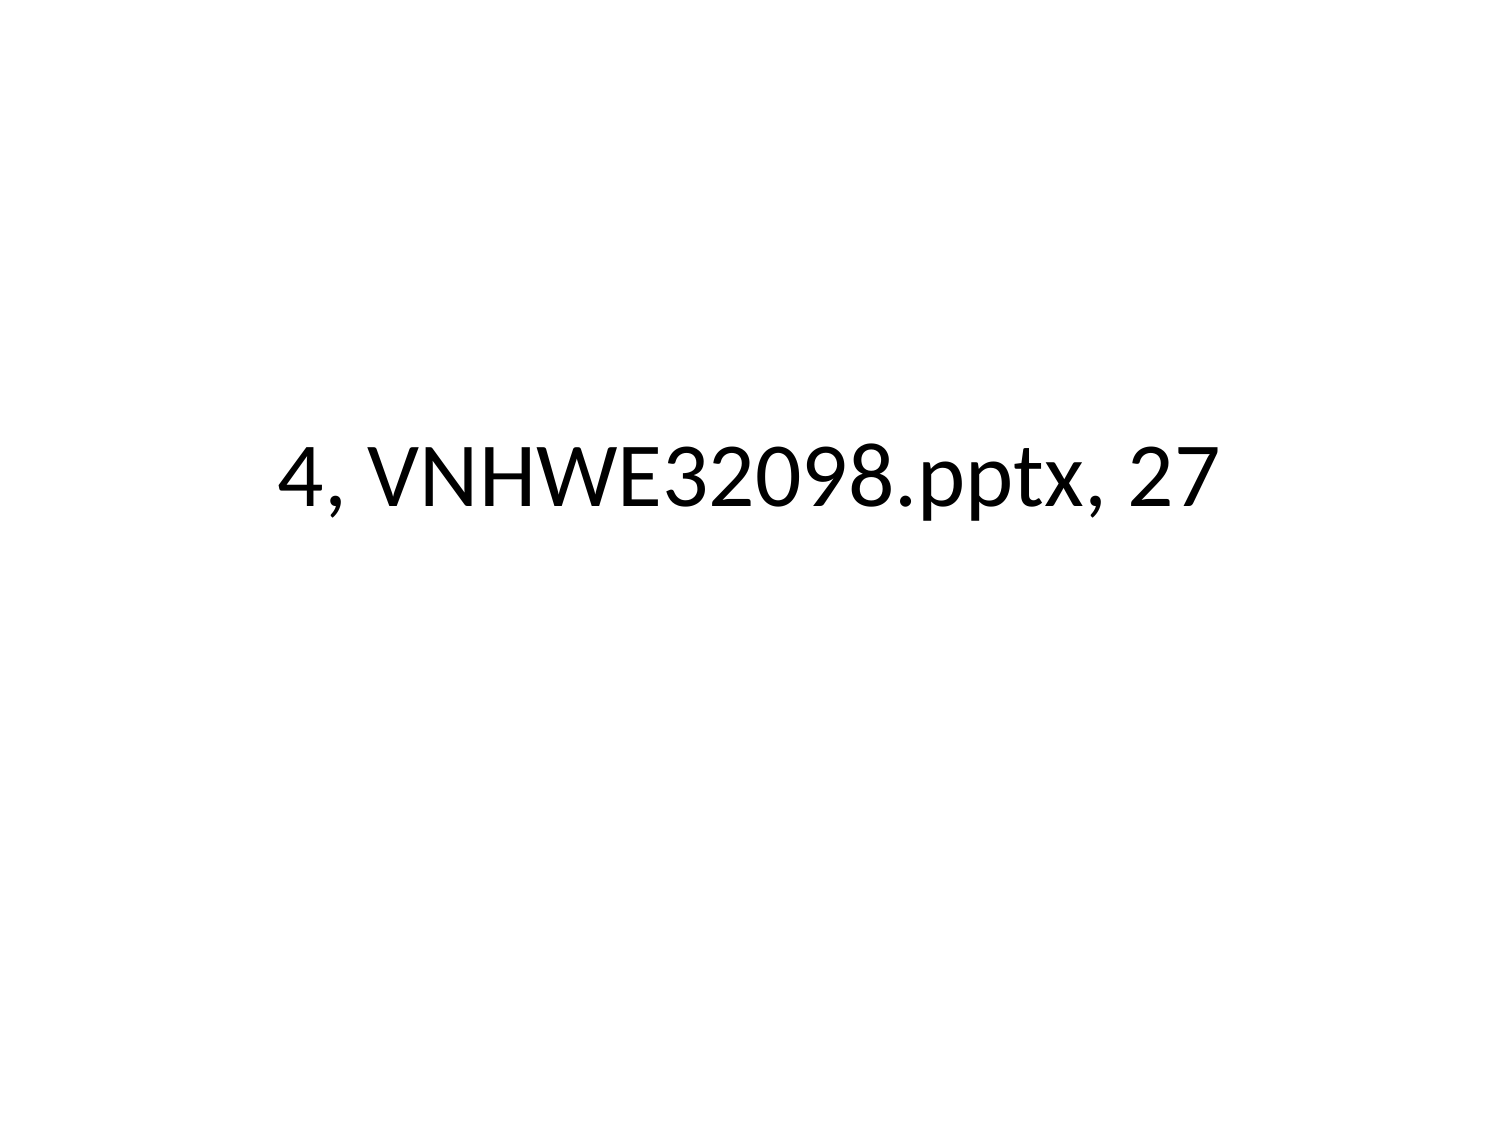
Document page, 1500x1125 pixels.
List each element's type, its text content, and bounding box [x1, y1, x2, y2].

title 4, VNHWE32098.pptx, 27 [112, 349, 1388, 591]
